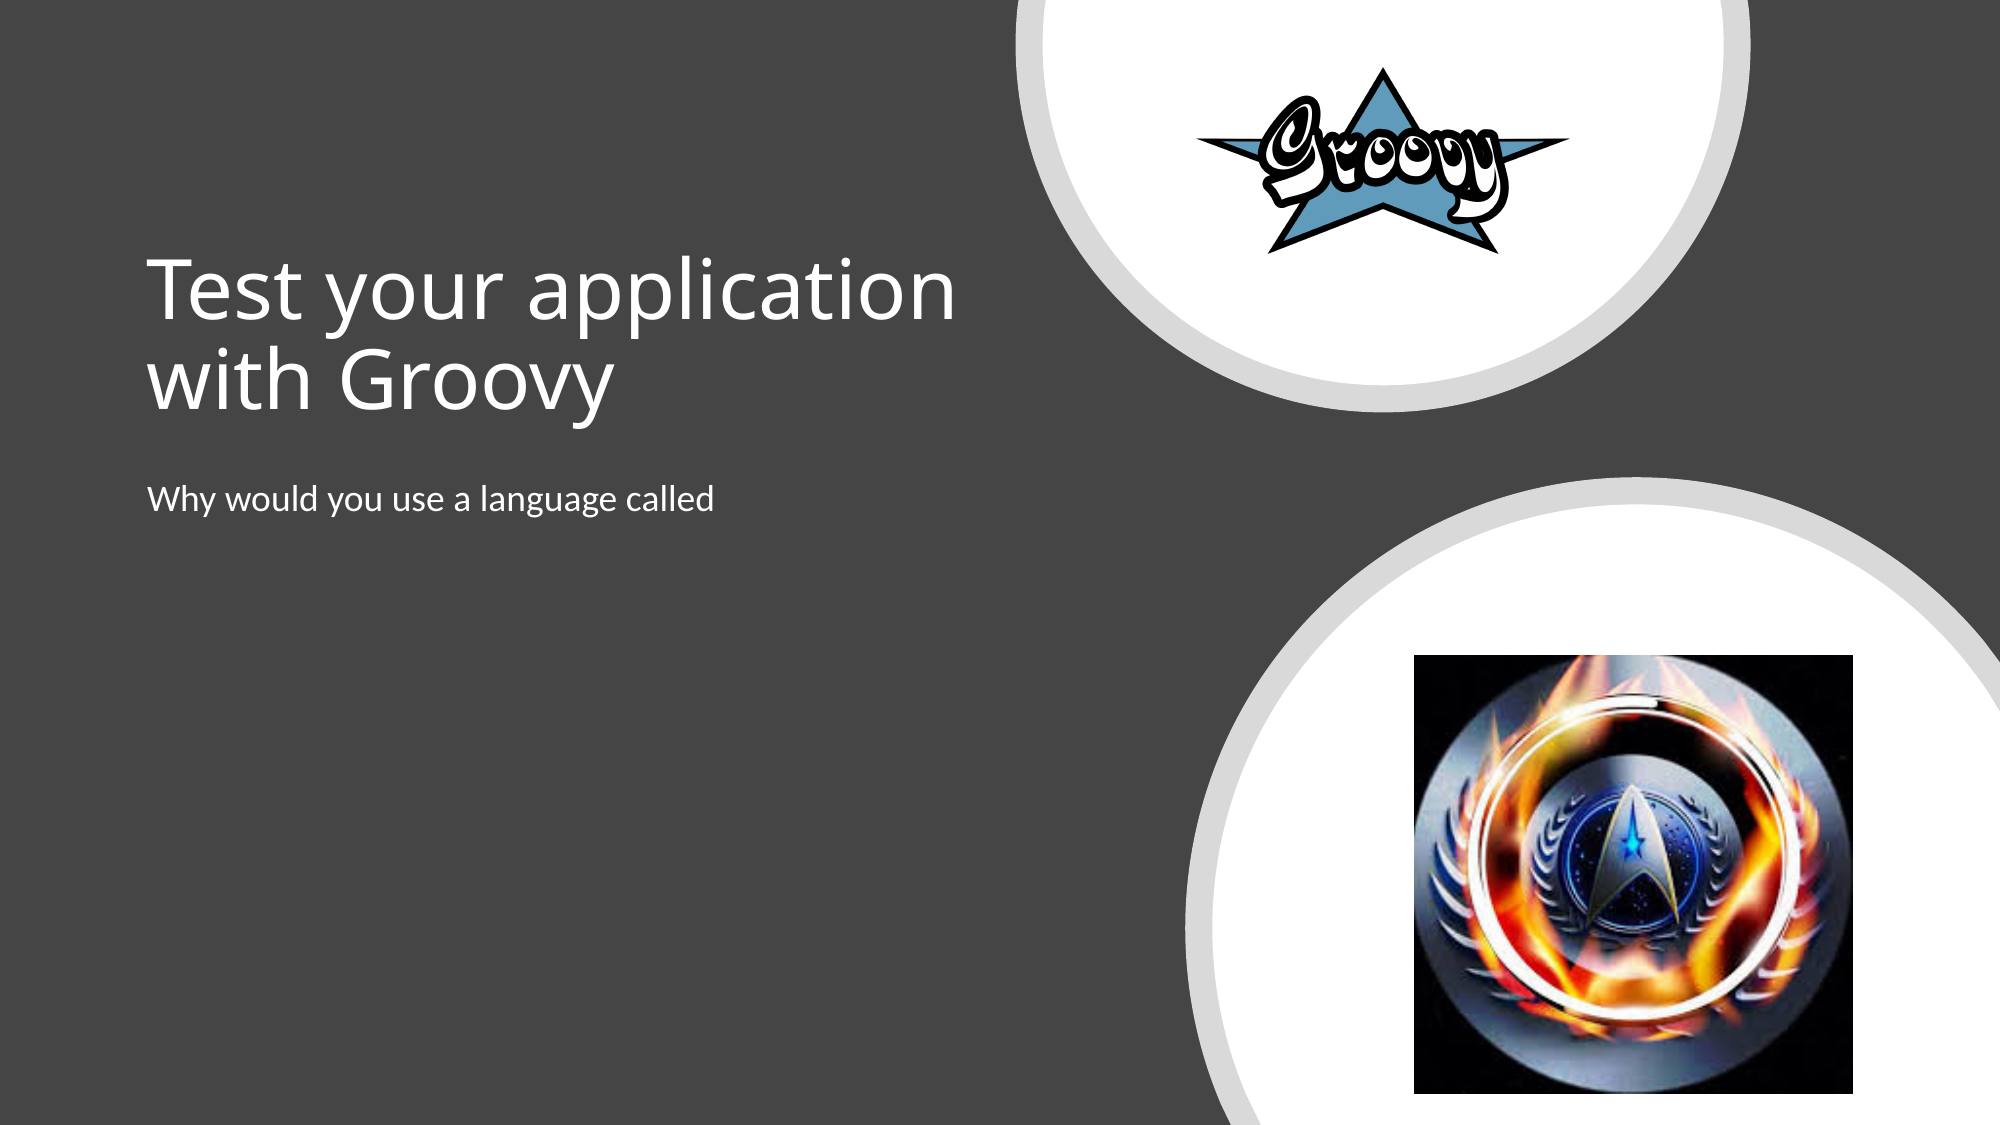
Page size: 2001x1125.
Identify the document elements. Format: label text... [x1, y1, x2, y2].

picture [1196, 67, 1570, 254]
text_box [1014, 0, 1752, 414]
list Why would you use a language called [132, 471, 998, 994]
text_box [1184, 476, 2000, 1125]
text_box [1211, 503, 2000, 1125]
picture [1414, 655, 1853, 1094]
title Test your application with Groovy [131, 229, 998, 447]
text_box [1041, 0, 1725, 387]
